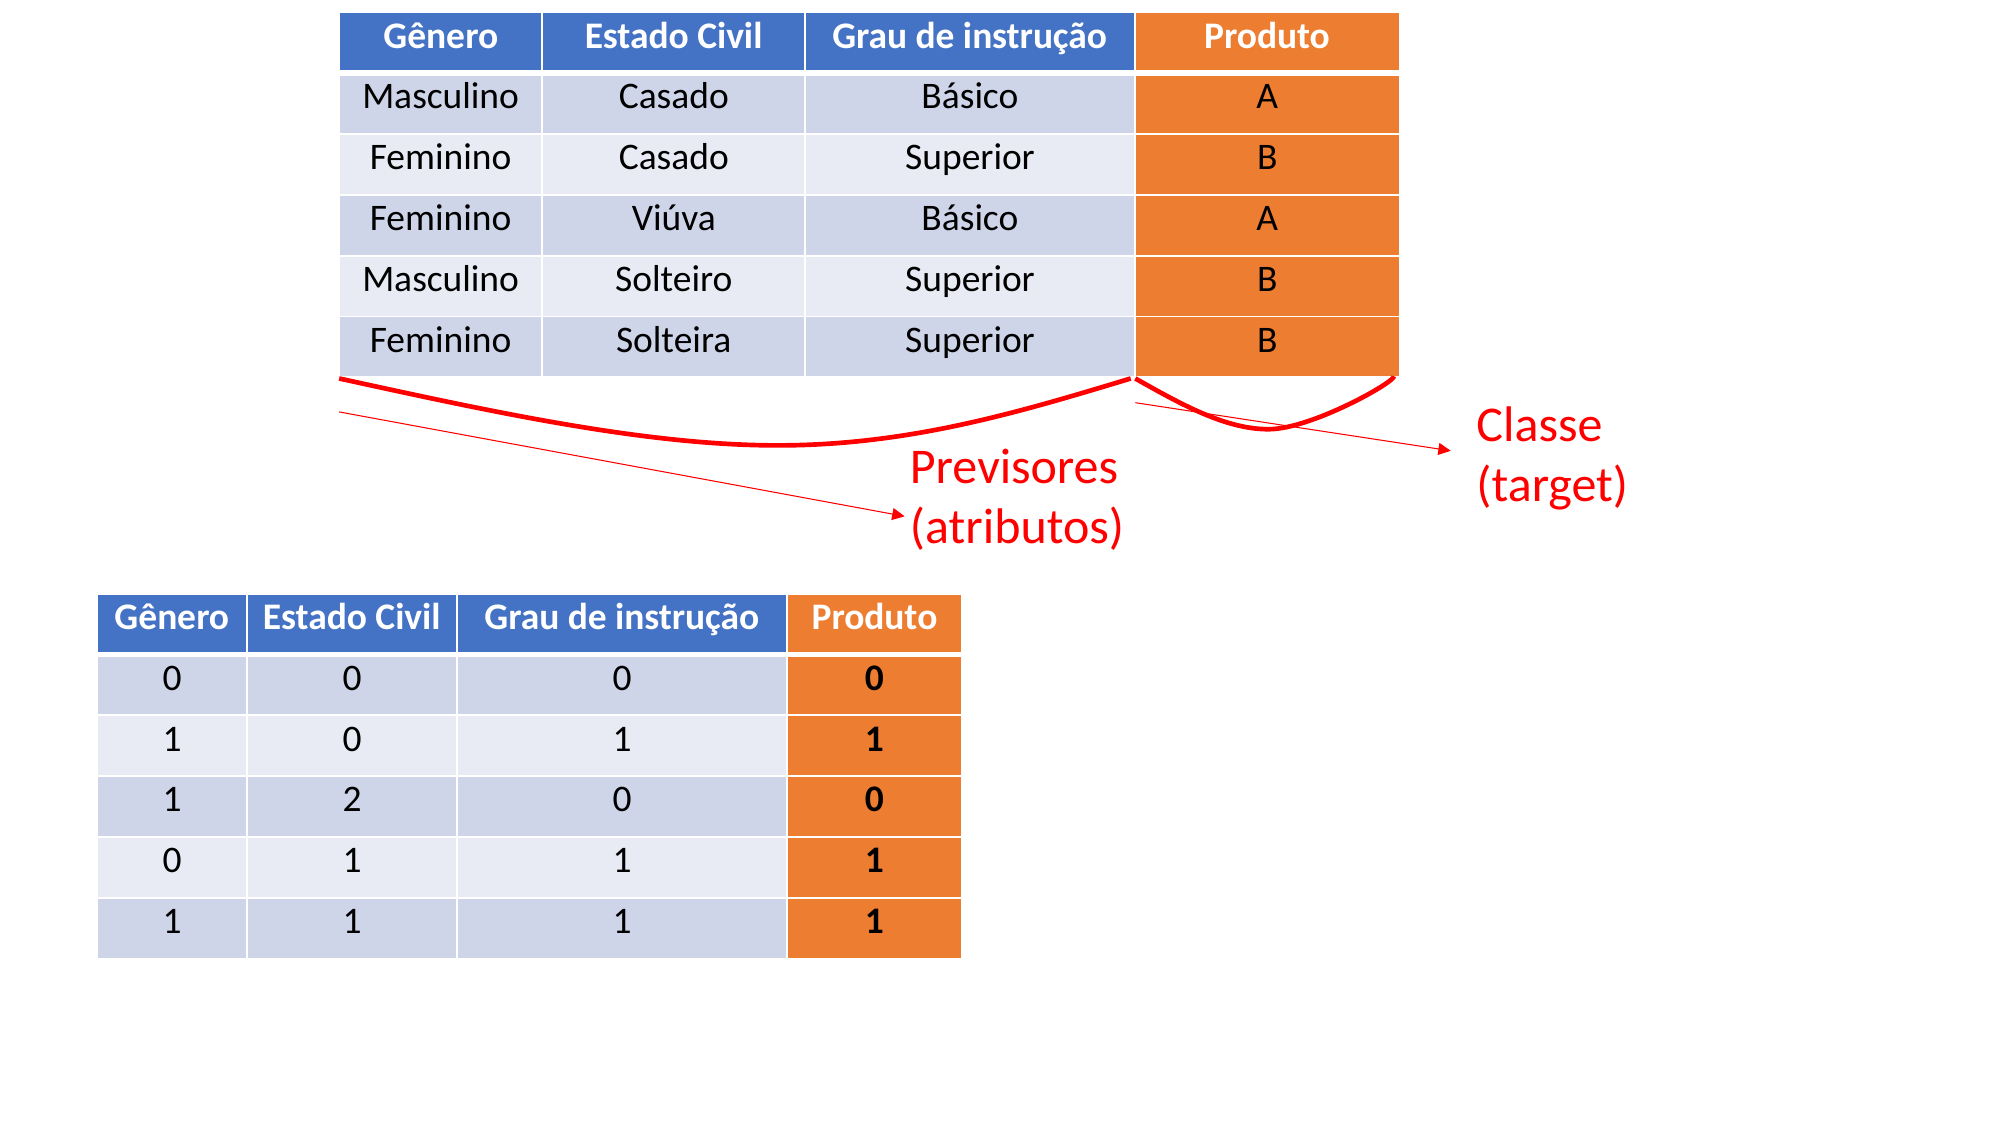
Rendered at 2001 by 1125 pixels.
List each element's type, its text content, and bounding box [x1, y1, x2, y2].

table_cell 0 [788, 777, 961, 836]
table_cell A [1136, 76, 1399, 133]
table_cell Básico [806, 196, 1134, 255]
text_box [1201, 414, 1291, 431]
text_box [1269, 429, 1451, 451]
table_cell Superior [806, 257, 1134, 316]
table_cell 1 [788, 899, 961, 958]
table_cell Viúva [543, 196, 804, 255]
table_cell Superior [806, 317, 1134, 376]
table_cell 1 [458, 838, 786, 897]
table_cell 0 [98, 657, 246, 714]
table_cell 0 [458, 657, 786, 714]
text_box [1134, 375, 1395, 426]
table_cell Feminino [340, 196, 541, 255]
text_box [777, 445, 905, 517]
table_cell 1 [98, 899, 246, 958]
table_header Estado Civil [543, 13, 804, 70]
table_cell B [1136, 317, 1399, 376]
table_cell B [1136, 257, 1399, 316]
table_cell 1 [788, 716, 961, 775]
table_cell 1 [788, 838, 961, 897]
table_header Grau de instrução [458, 595, 786, 652]
table_header Gênero [340, 13, 541, 70]
table_header Produto [788, 595, 961, 652]
table_cell Básico [806, 76, 1134, 133]
table_header Grau de instrução [806, 13, 1134, 70]
table_cell 1 [458, 716, 786, 775]
table_cell 0 [458, 777, 786, 836]
table_cell 1 [98, 777, 246, 836]
table_header Gênero [98, 595, 246, 652]
table_cell 1 [248, 899, 456, 958]
table_cell Feminino [340, 135, 541, 194]
table_cell Solteira [543, 317, 804, 376]
table_cell Superior [806, 135, 1134, 194]
text_box Previsores (atributos) [895, 426, 1154, 562]
table_header Produto [1136, 13, 1399, 70]
table_cell Solteiro [543, 257, 804, 316]
table_cell 0 [788, 657, 961, 714]
table_cell 1 [248, 838, 456, 897]
table_cell Casado [543, 135, 804, 194]
table_cell 0 [248, 716, 456, 775]
table_cell 0 [248, 657, 456, 714]
table_cell 0 [98, 838, 246, 897]
table_cell Masculino [340, 76, 541, 133]
table_cell B [1136, 135, 1399, 194]
table_cell 1 [458, 899, 786, 958]
table_cell Masculino [340, 257, 541, 316]
table_header Estado Civil [248, 595, 456, 652]
table_cell 1 [98, 716, 246, 775]
text_box [338, 377, 1132, 447]
text_box Classe (target) [1461, 383, 1721, 519]
table_cell A [1136, 196, 1399, 255]
table_cell Feminino [340, 317, 541, 376]
table_cell 2 [248, 777, 456, 836]
table_cell Casado [543, 76, 804, 133]
